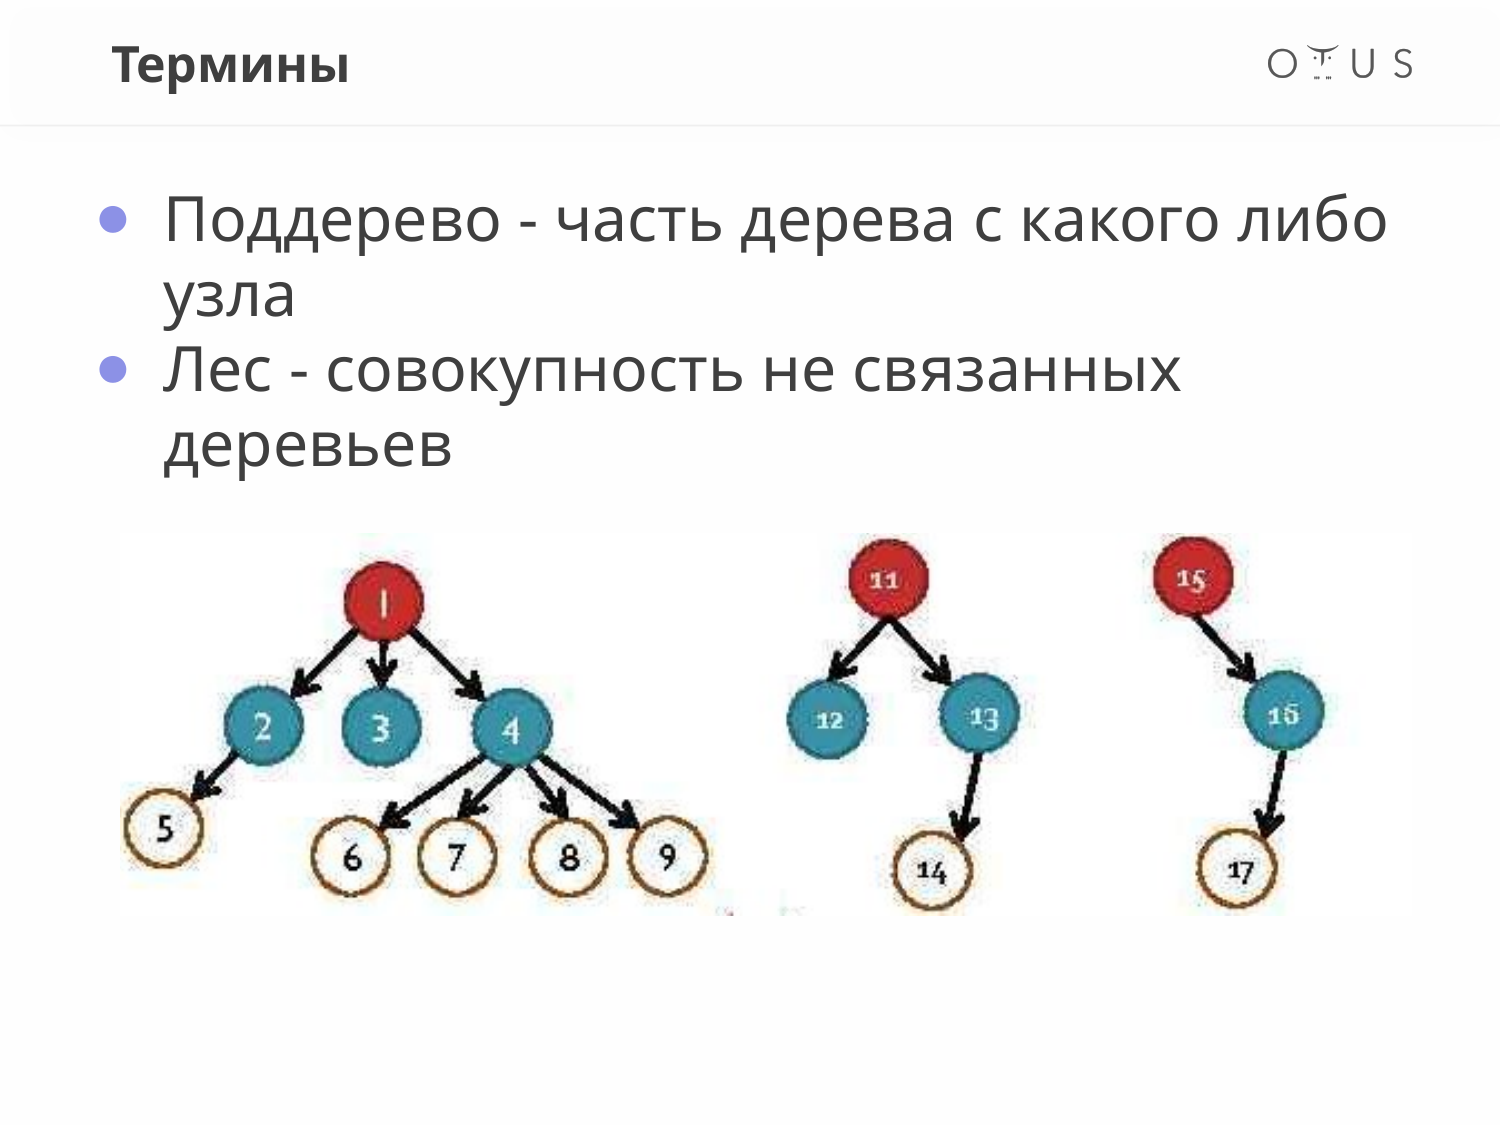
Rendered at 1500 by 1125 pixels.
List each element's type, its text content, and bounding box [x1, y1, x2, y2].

list Поддерево - часть дерева с какого либо узла Лес - совокупность не связанных деревьев [88, 178, 1412, 1071]
picture [1268, 45, 1412, 80]
title Термины [88, 38, 1174, 88]
picture [120, 532, 1412, 916]
